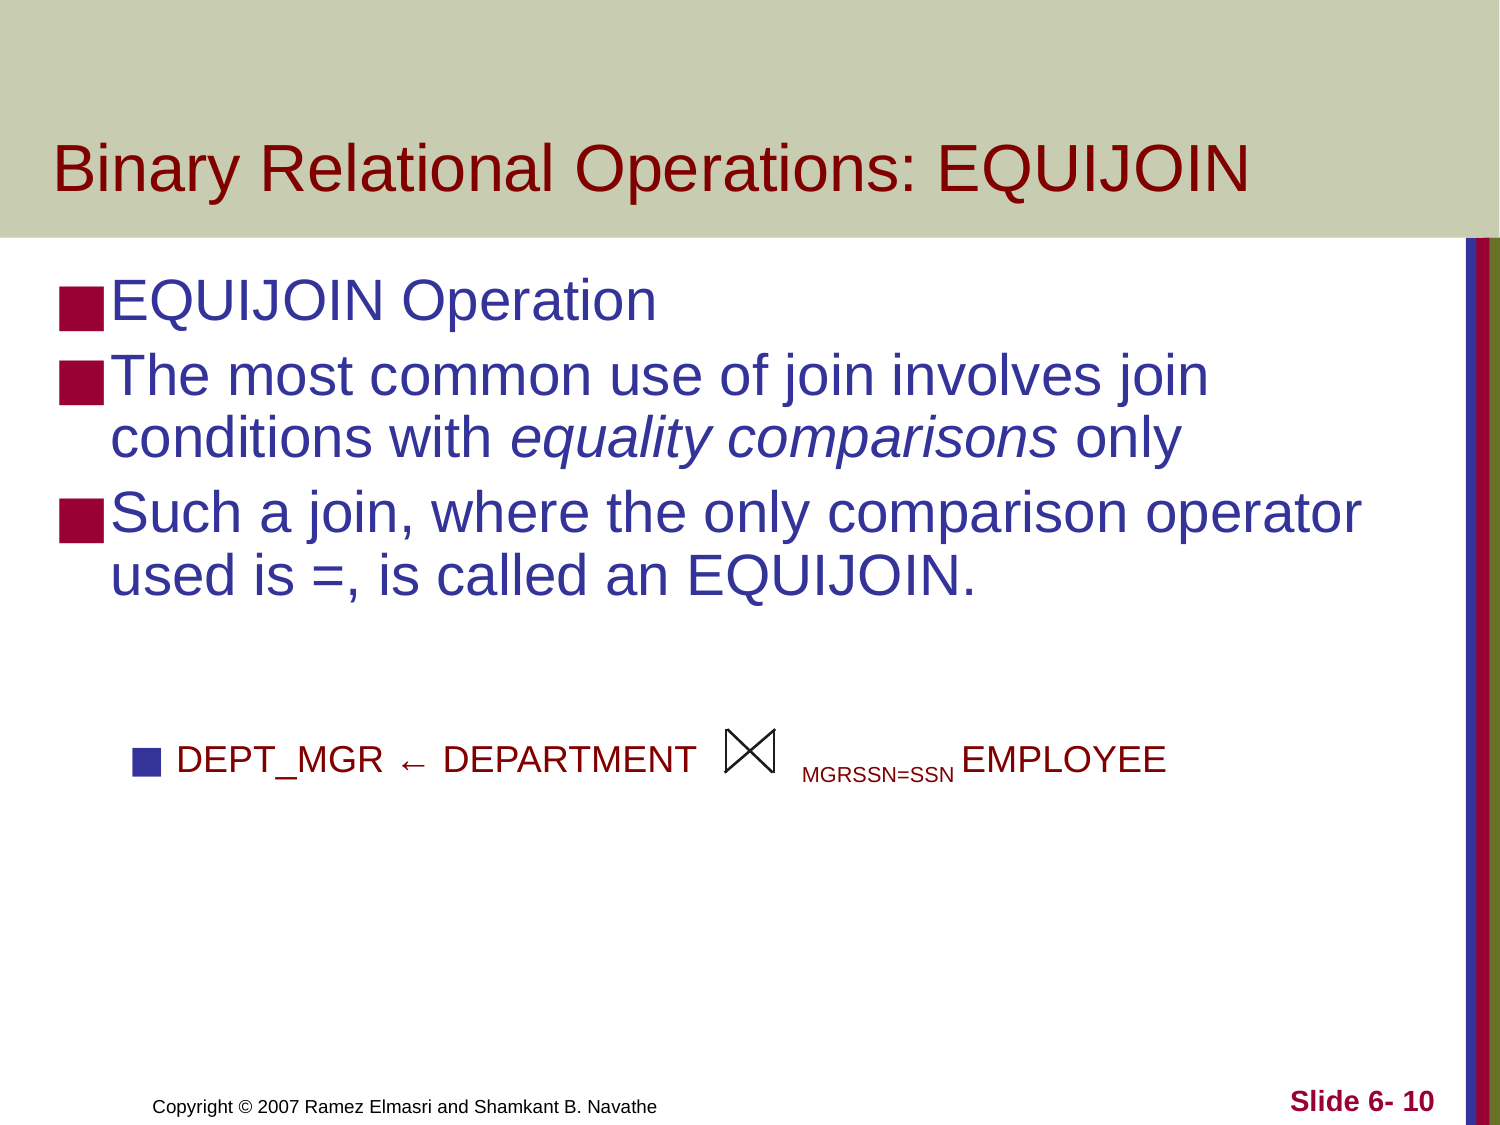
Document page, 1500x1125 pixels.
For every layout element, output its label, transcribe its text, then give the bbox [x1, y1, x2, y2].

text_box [724, 728, 776, 773]
title Binary Relational Operations: EQUIJOIN [37, 49, 1317, 213]
list EQUIJOIN Operation The most common use of join involves join conditions with equality comparisons only Such a join, where the only comparison operator used is =, is called an EQUIJOIN. [39, 262, 1400, 1013]
text_box Slide 6- 10 [1137, 1049, 1450, 1125]
text_box DEPT_MGR ← DEPARTMENT MGRSSN=SSN EMPLOYEE [39, 732, 1254, 789]
